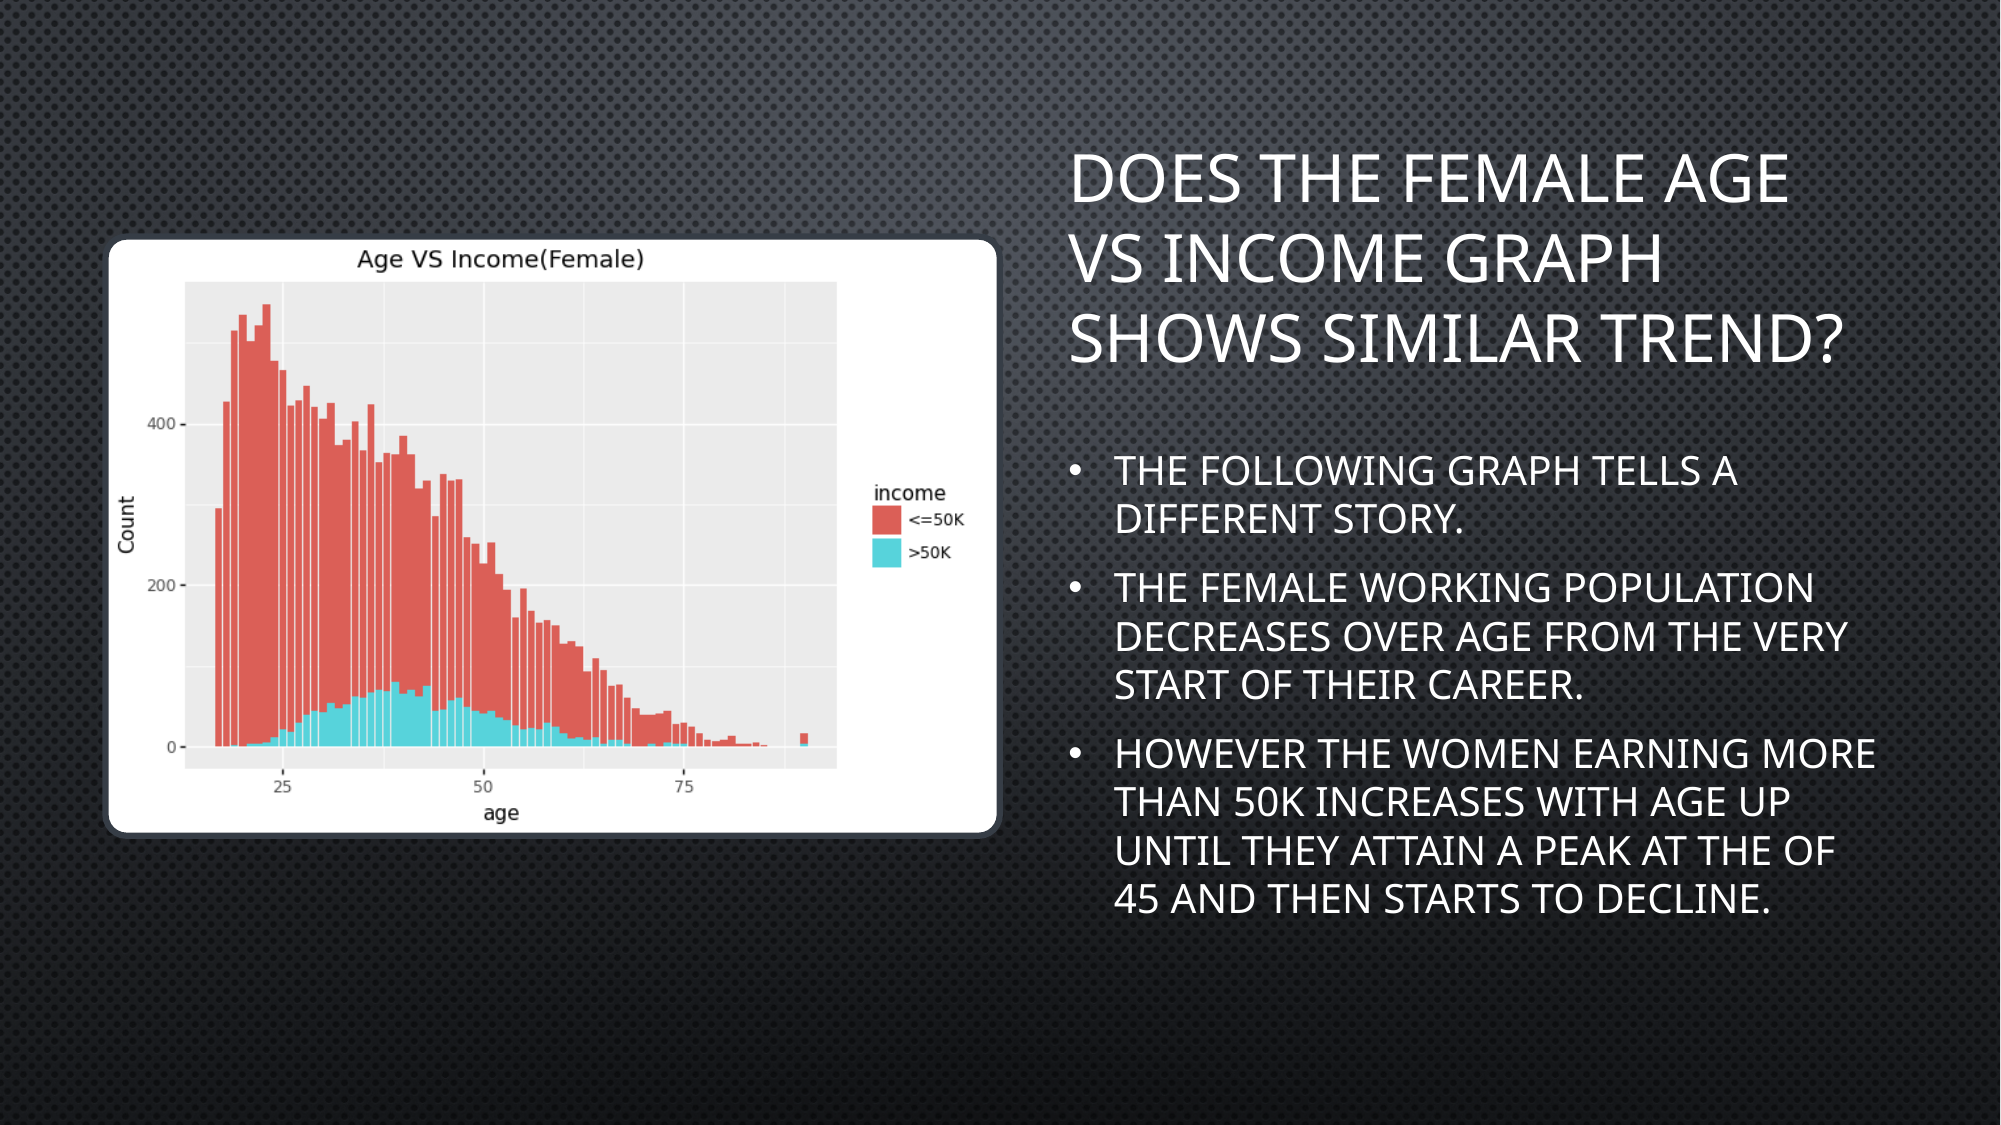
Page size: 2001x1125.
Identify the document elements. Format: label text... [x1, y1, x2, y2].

title Does the female age vs income graph shows similar trend? [1053, 99, 1894, 413]
picture [105, 236, 1001, 836]
list The following graph tells a different story. The female working population decreases over age from the very start of their career. However the women earning more than 50K increases with age up until they attain a peak at the of 45 and then starts to decline. [1053, 437, 1894, 966]
